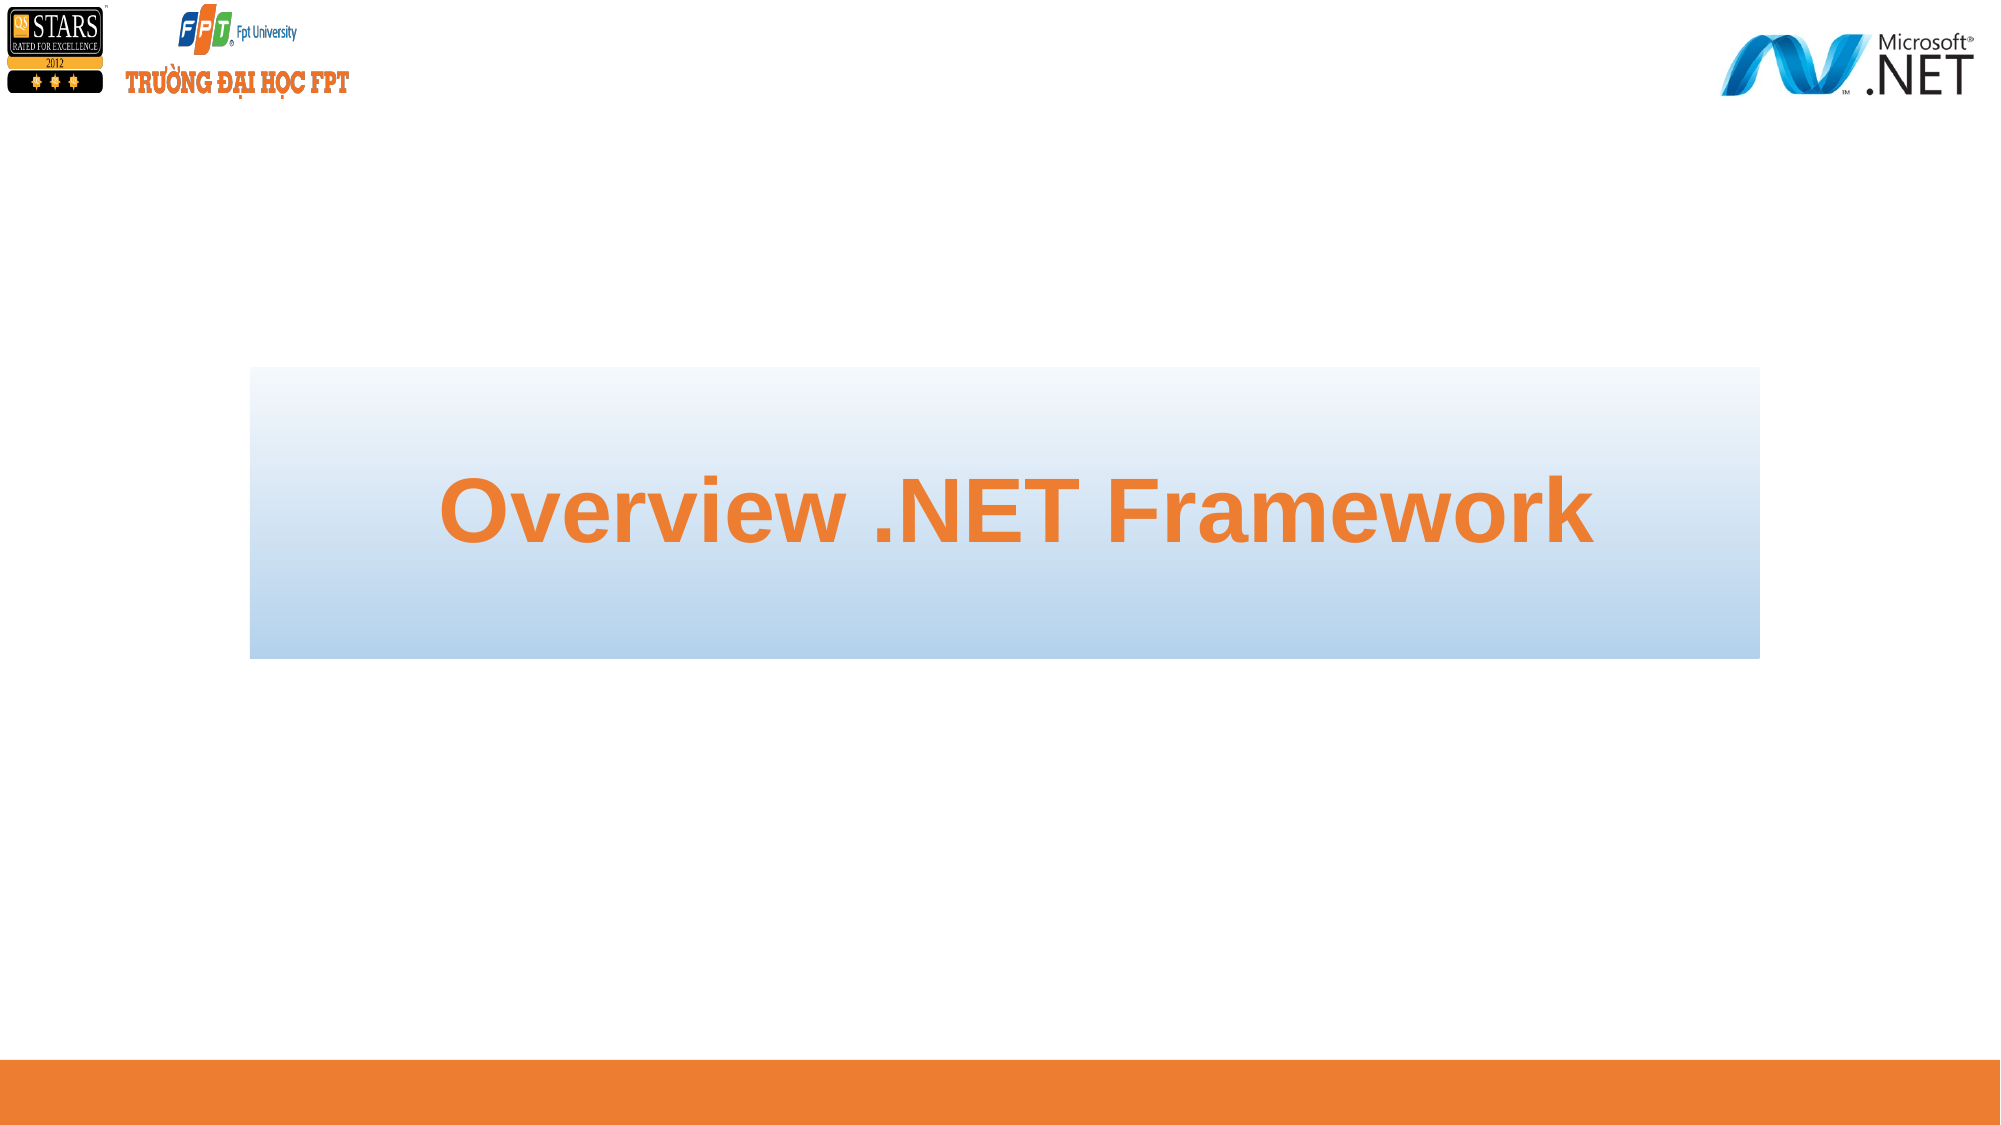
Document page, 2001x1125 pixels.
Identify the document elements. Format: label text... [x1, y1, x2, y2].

picture [1685, 0, 2001, 129]
title Overview .NET Framework [249, 367, 1760, 659]
picture [7, 4, 349, 99]
